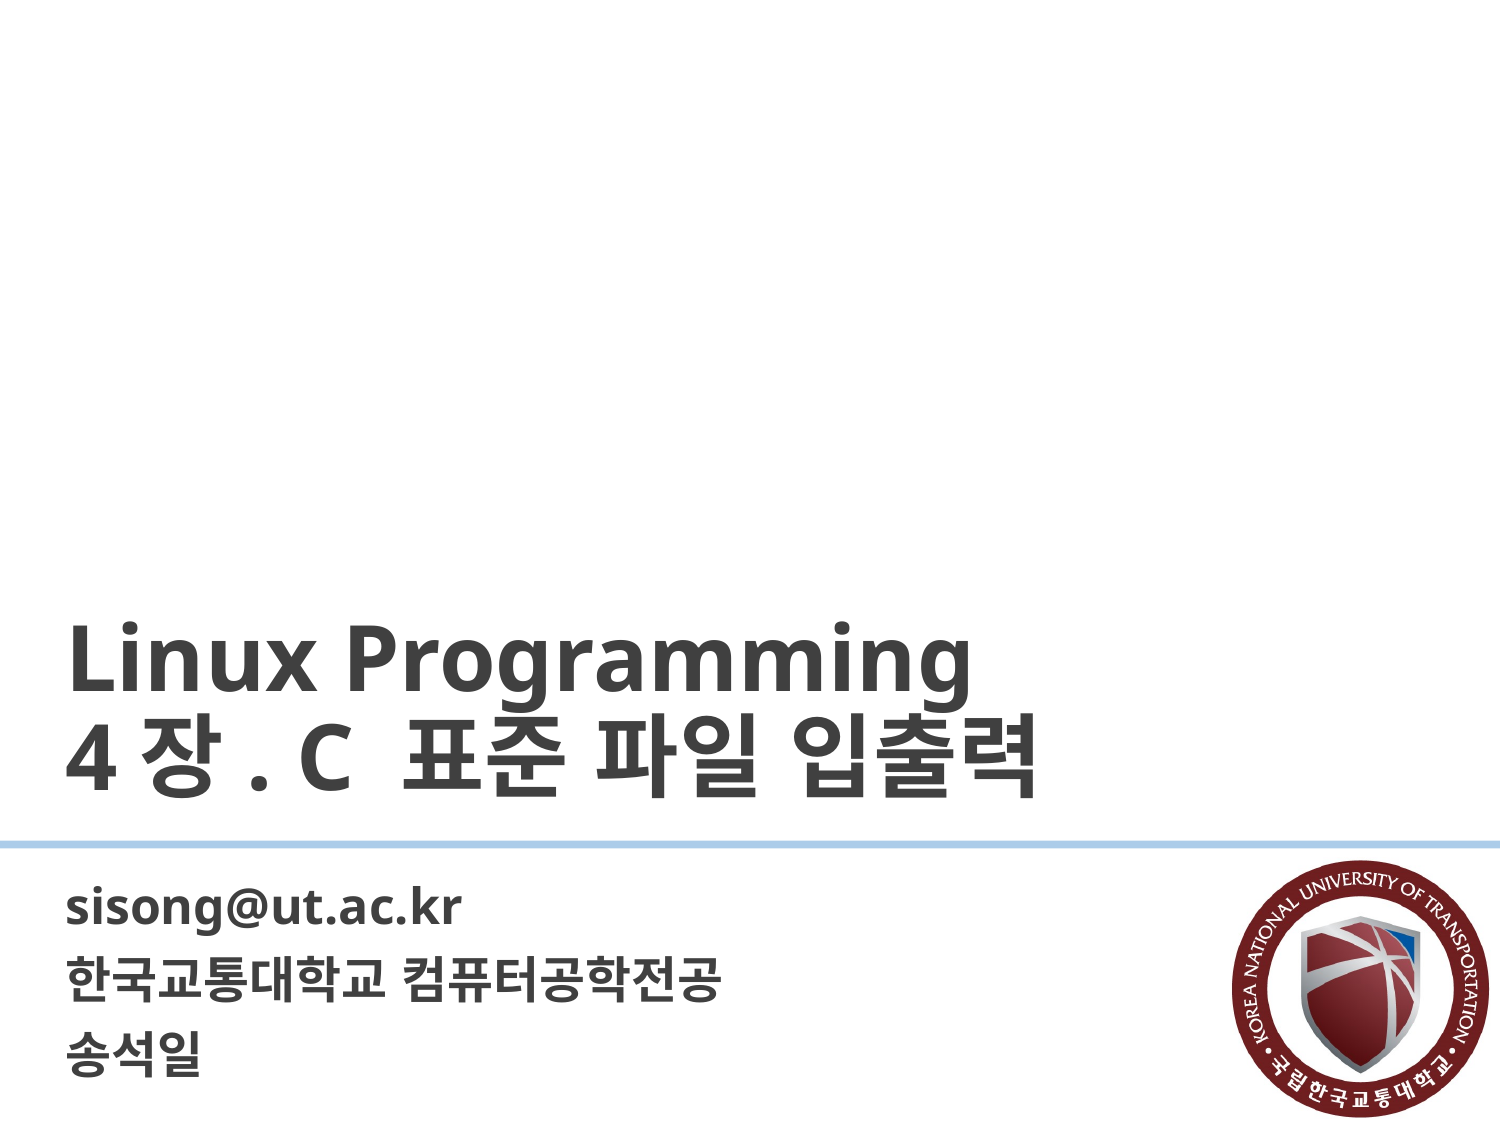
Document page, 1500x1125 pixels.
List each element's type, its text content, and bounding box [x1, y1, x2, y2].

subtitle sisong@ut.ac.kr 한국교통대학교 컴퓨터공학전공 송석일 [50, 873, 1192, 1116]
title Linux Programming 4장. C 표준 파일 입출력 [50, 390, 1409, 818]
picture [1230, 857, 1491, 1119]
